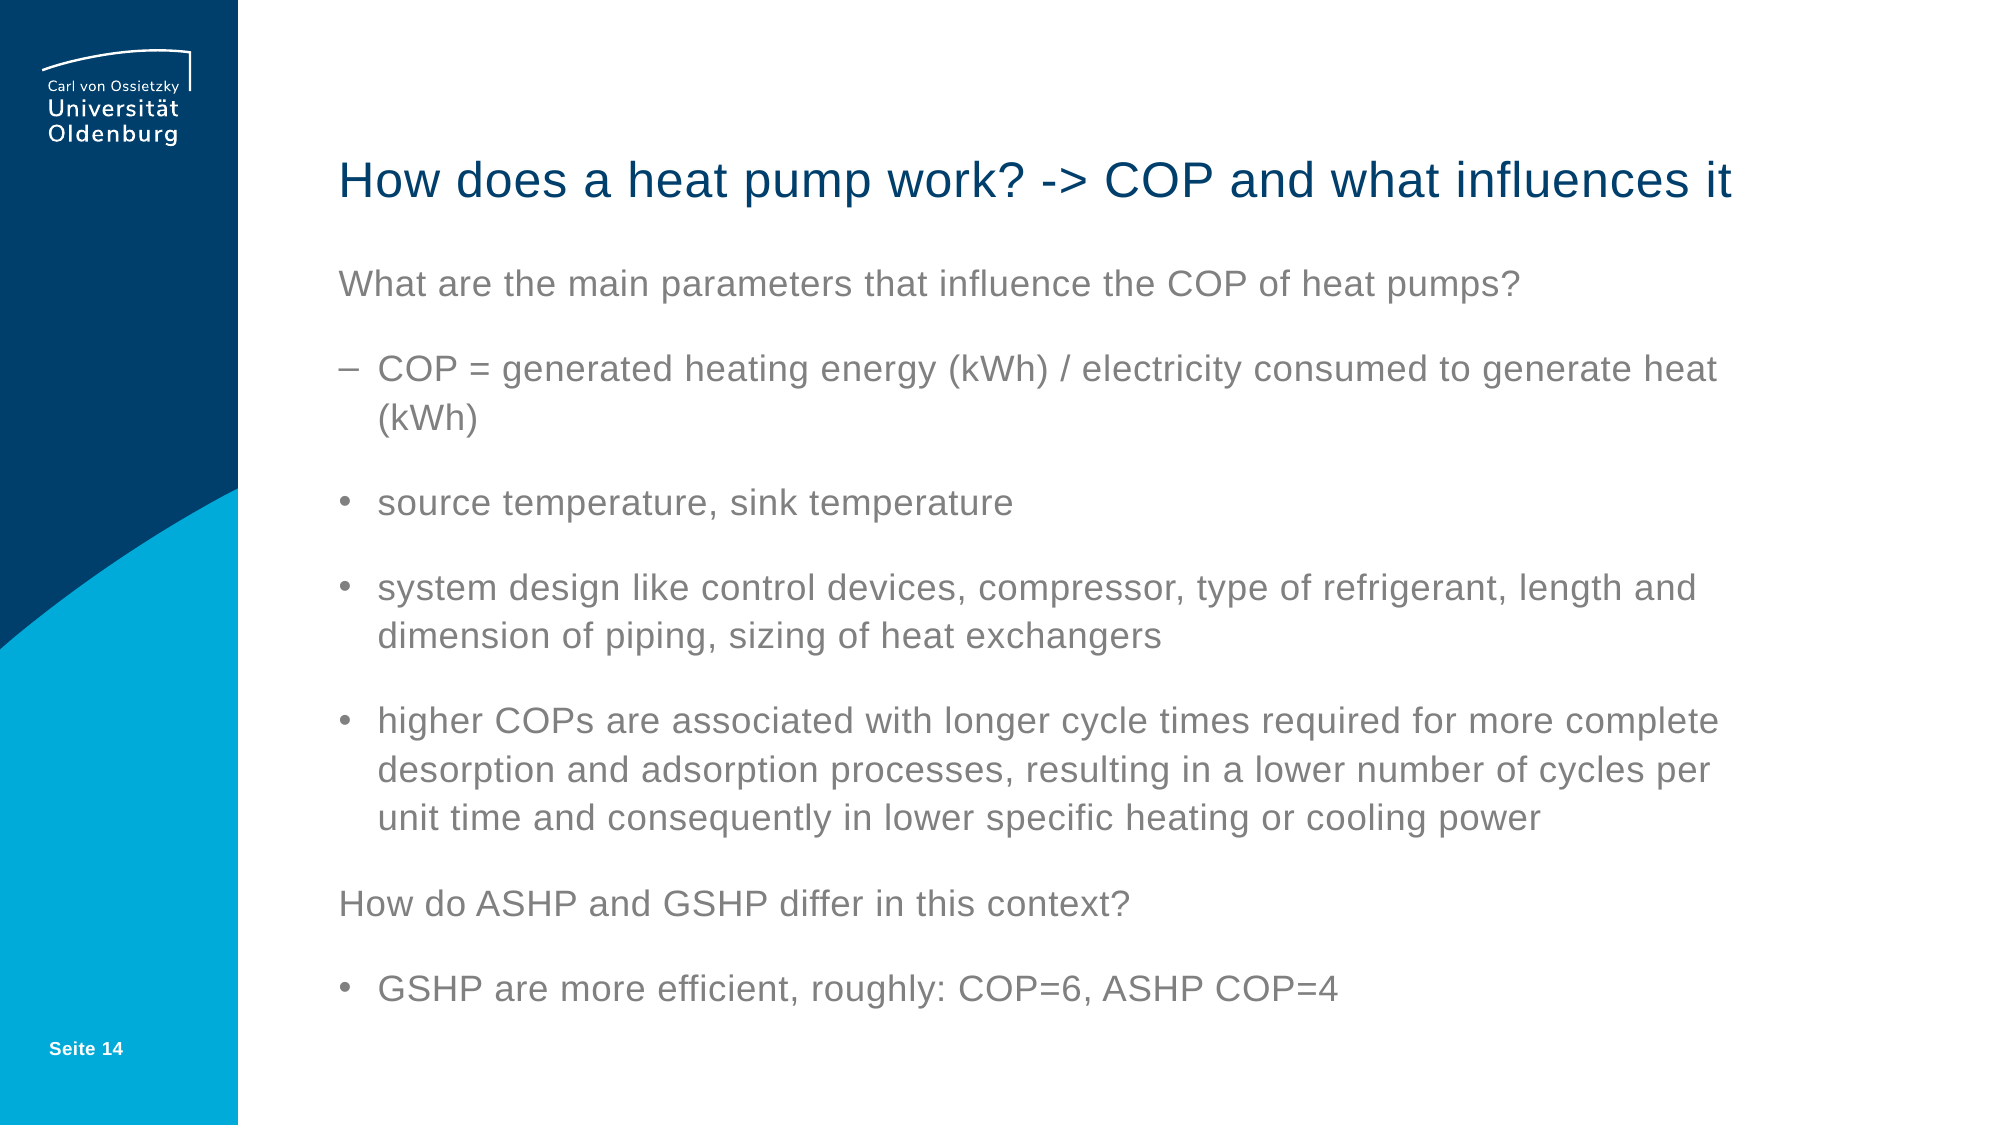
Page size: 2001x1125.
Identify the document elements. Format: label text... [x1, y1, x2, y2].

title How does a heat pump work? -> COP and what influences it [338, 153, 1750, 226]
list What are the main parameters that influence the COP of heat pumps? COP = generated heating energy (kWh) / electricity consumed to generate heat (kWh) source temperature, sink temperature system design like control devices, compressor, type of refrigerant, length and dimension of piping, sizing of heat exchangers higher COPs are associated with longer cycle times required for more complete desorption and adsorption processes, resulting in a lower number of cycles per unit time and consequently in lower specific heating or cooling power How do ASHP and GSHP differ in this context? GSHP are more efficient, roughly: COP=6, ASHP COP=4 [338, 255, 1750, 1012]
